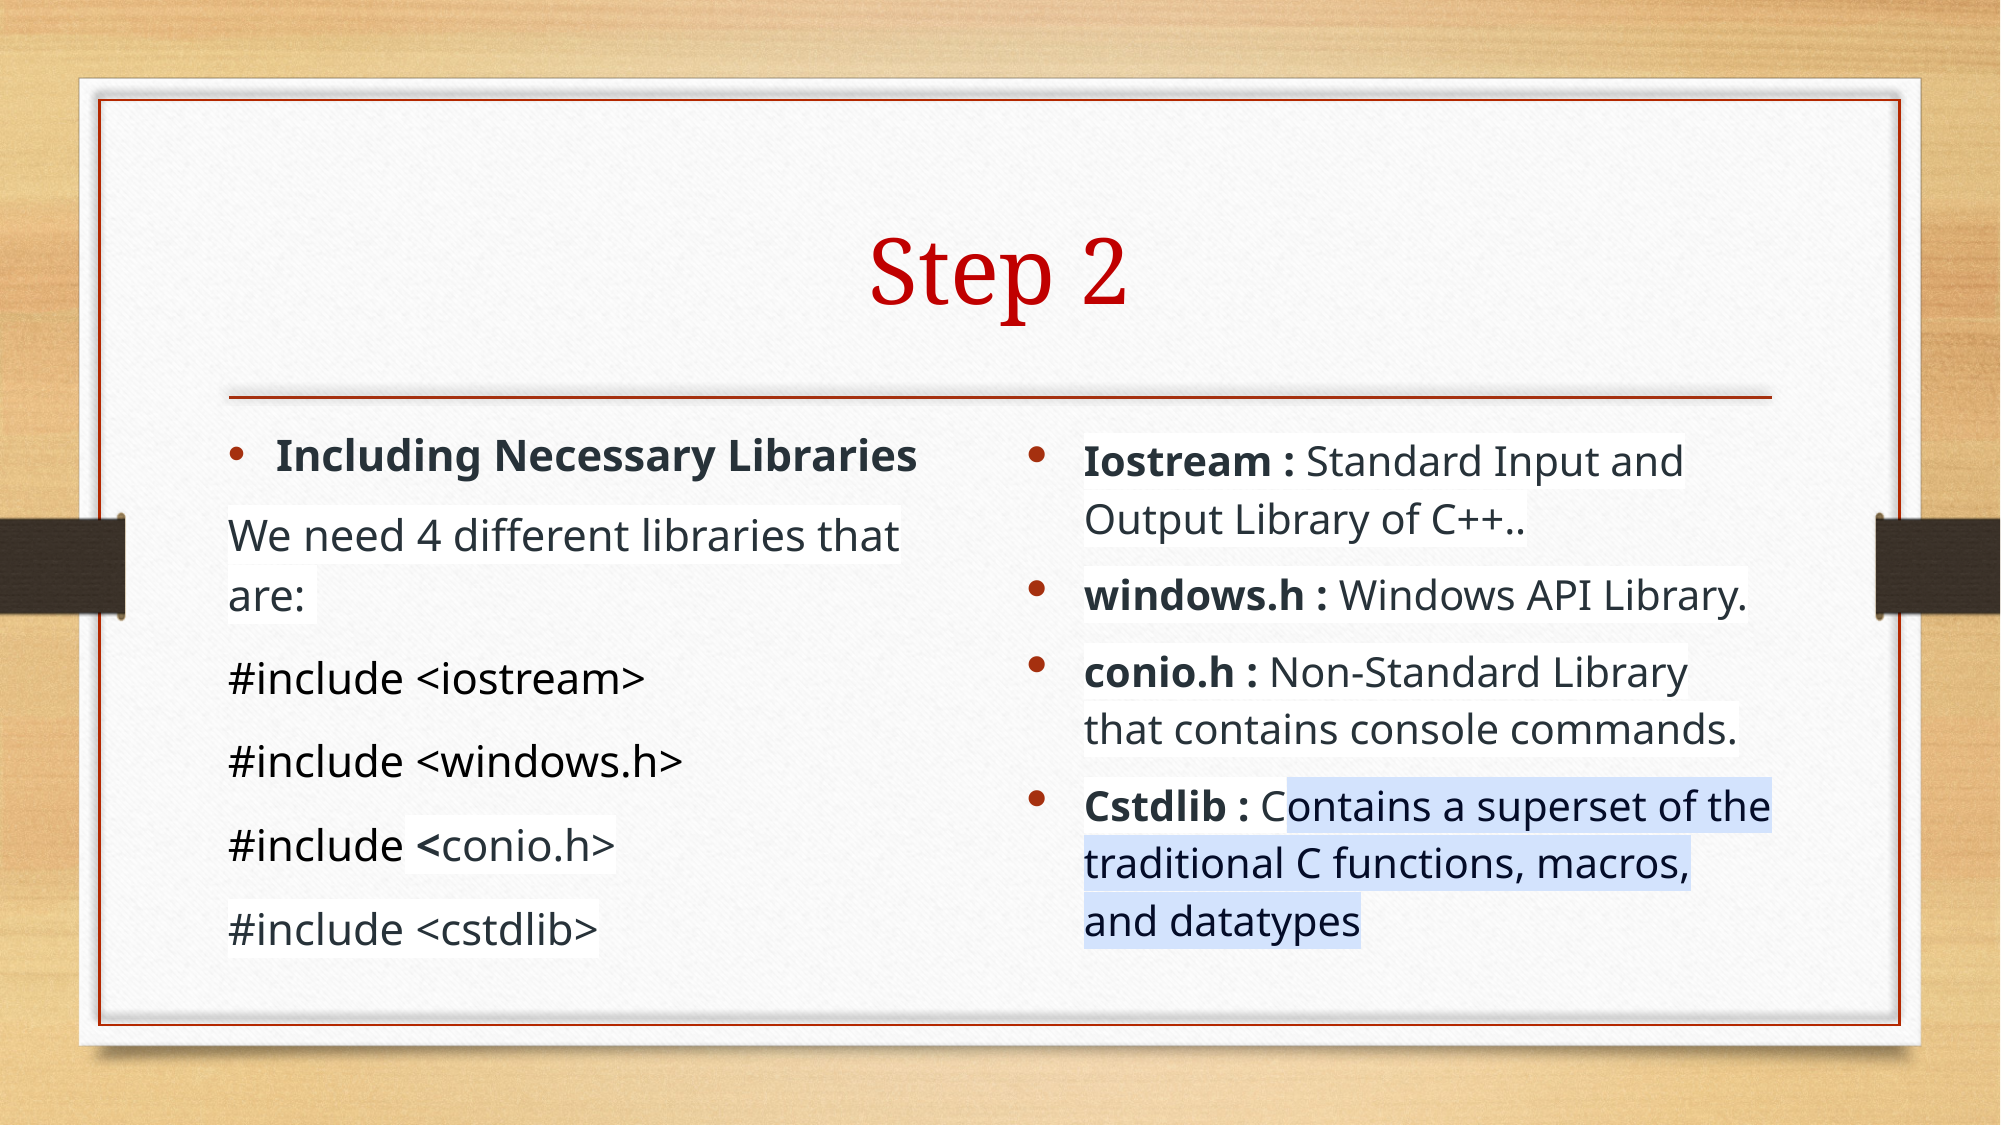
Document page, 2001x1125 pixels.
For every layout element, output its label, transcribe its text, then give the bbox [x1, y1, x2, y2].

list Including Necessary Libraries We need 4 different libraries that are: #include <iostream> #include <windows.h> #include <conio.h> #include <cstdlib> [213, 420, 987, 963]
picture [0, 0, 2001, 1125]
title Step 2 [212, 161, 1788, 375]
list Iostream : Standard Input and Output Library of C++.. windows.h : Windows API Library. conio.h : Non-Standard Library that contains console commands. Cstdlib : Contains a superset of the traditional C functions, macros, and datatypes [1013, 420, 1788, 963]
